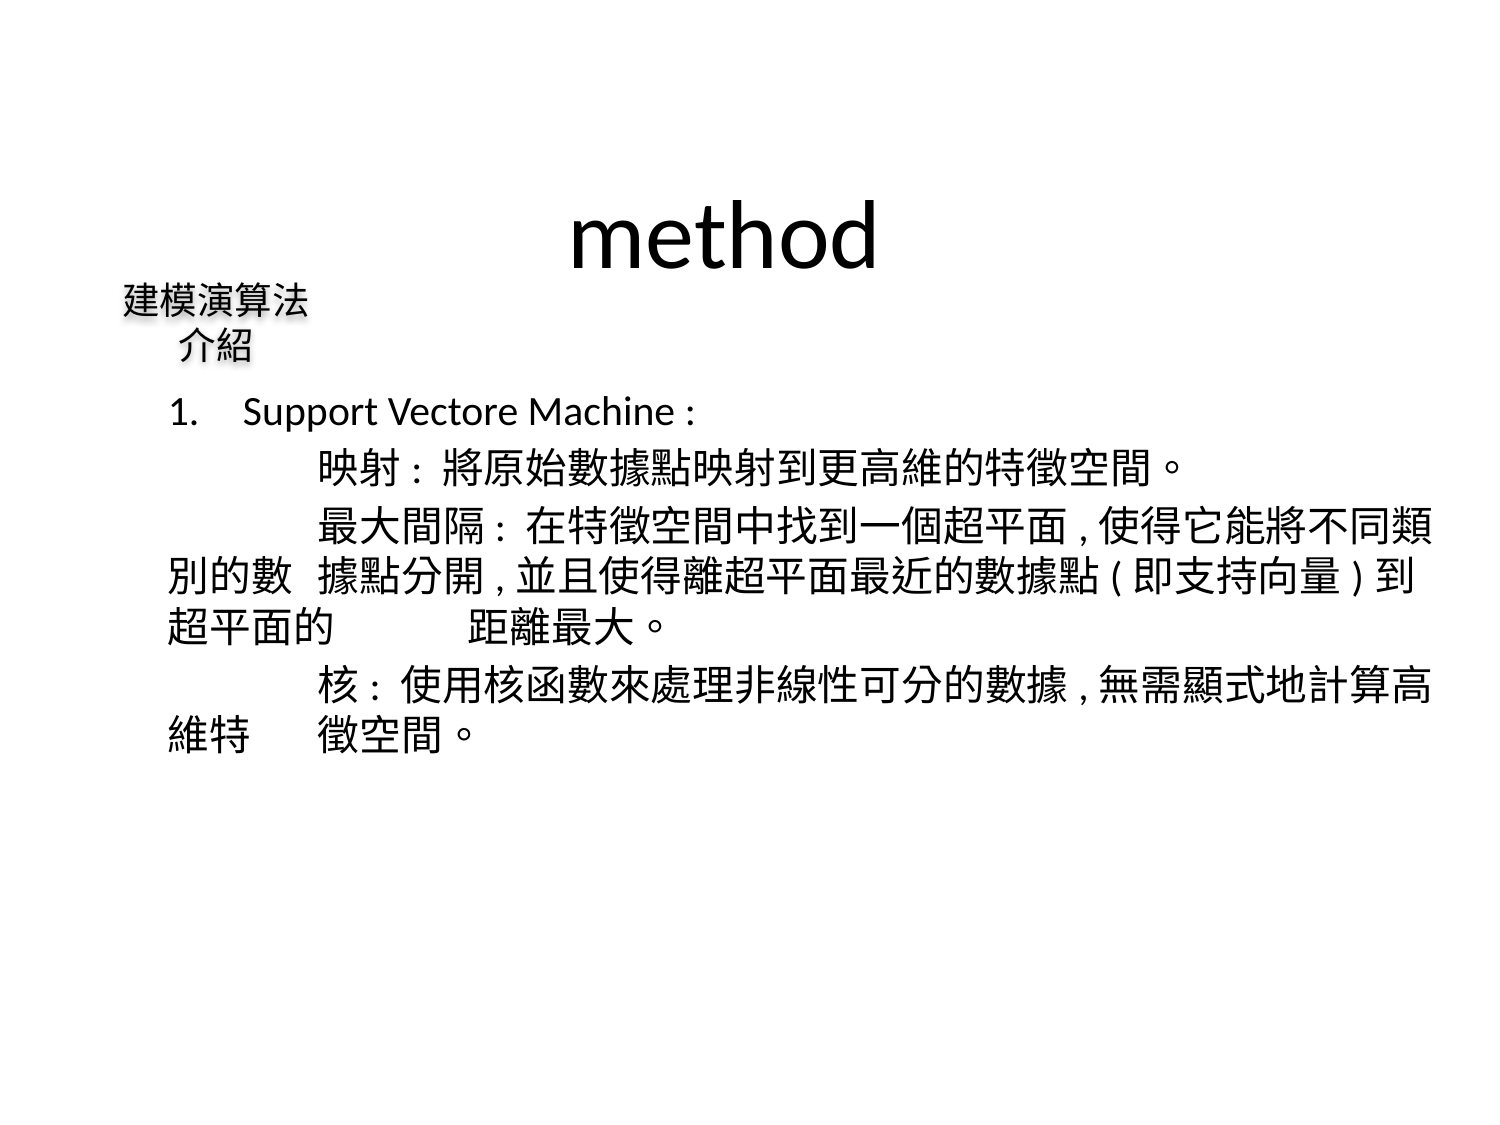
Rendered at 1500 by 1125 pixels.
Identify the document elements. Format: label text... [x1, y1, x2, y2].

text_box 建模演算法 介紹 [69, 268, 363, 376]
list Support Vectore Machine : 映射: 將原始數據點映射到更高維的特徵空間。 最大間隔: 在特徵空間中找到一個超平面,使得它能將不同類別的數 據點分開,並且使得離超平面最近的數據點(即支持向量)到超平面的 距離最大。 核: 使用核函數來處理非線性可分的數據,無需顯式地計算高維特 徵空間。 [152, 375, 1464, 1082]
title method [142, 135, 1308, 323]
